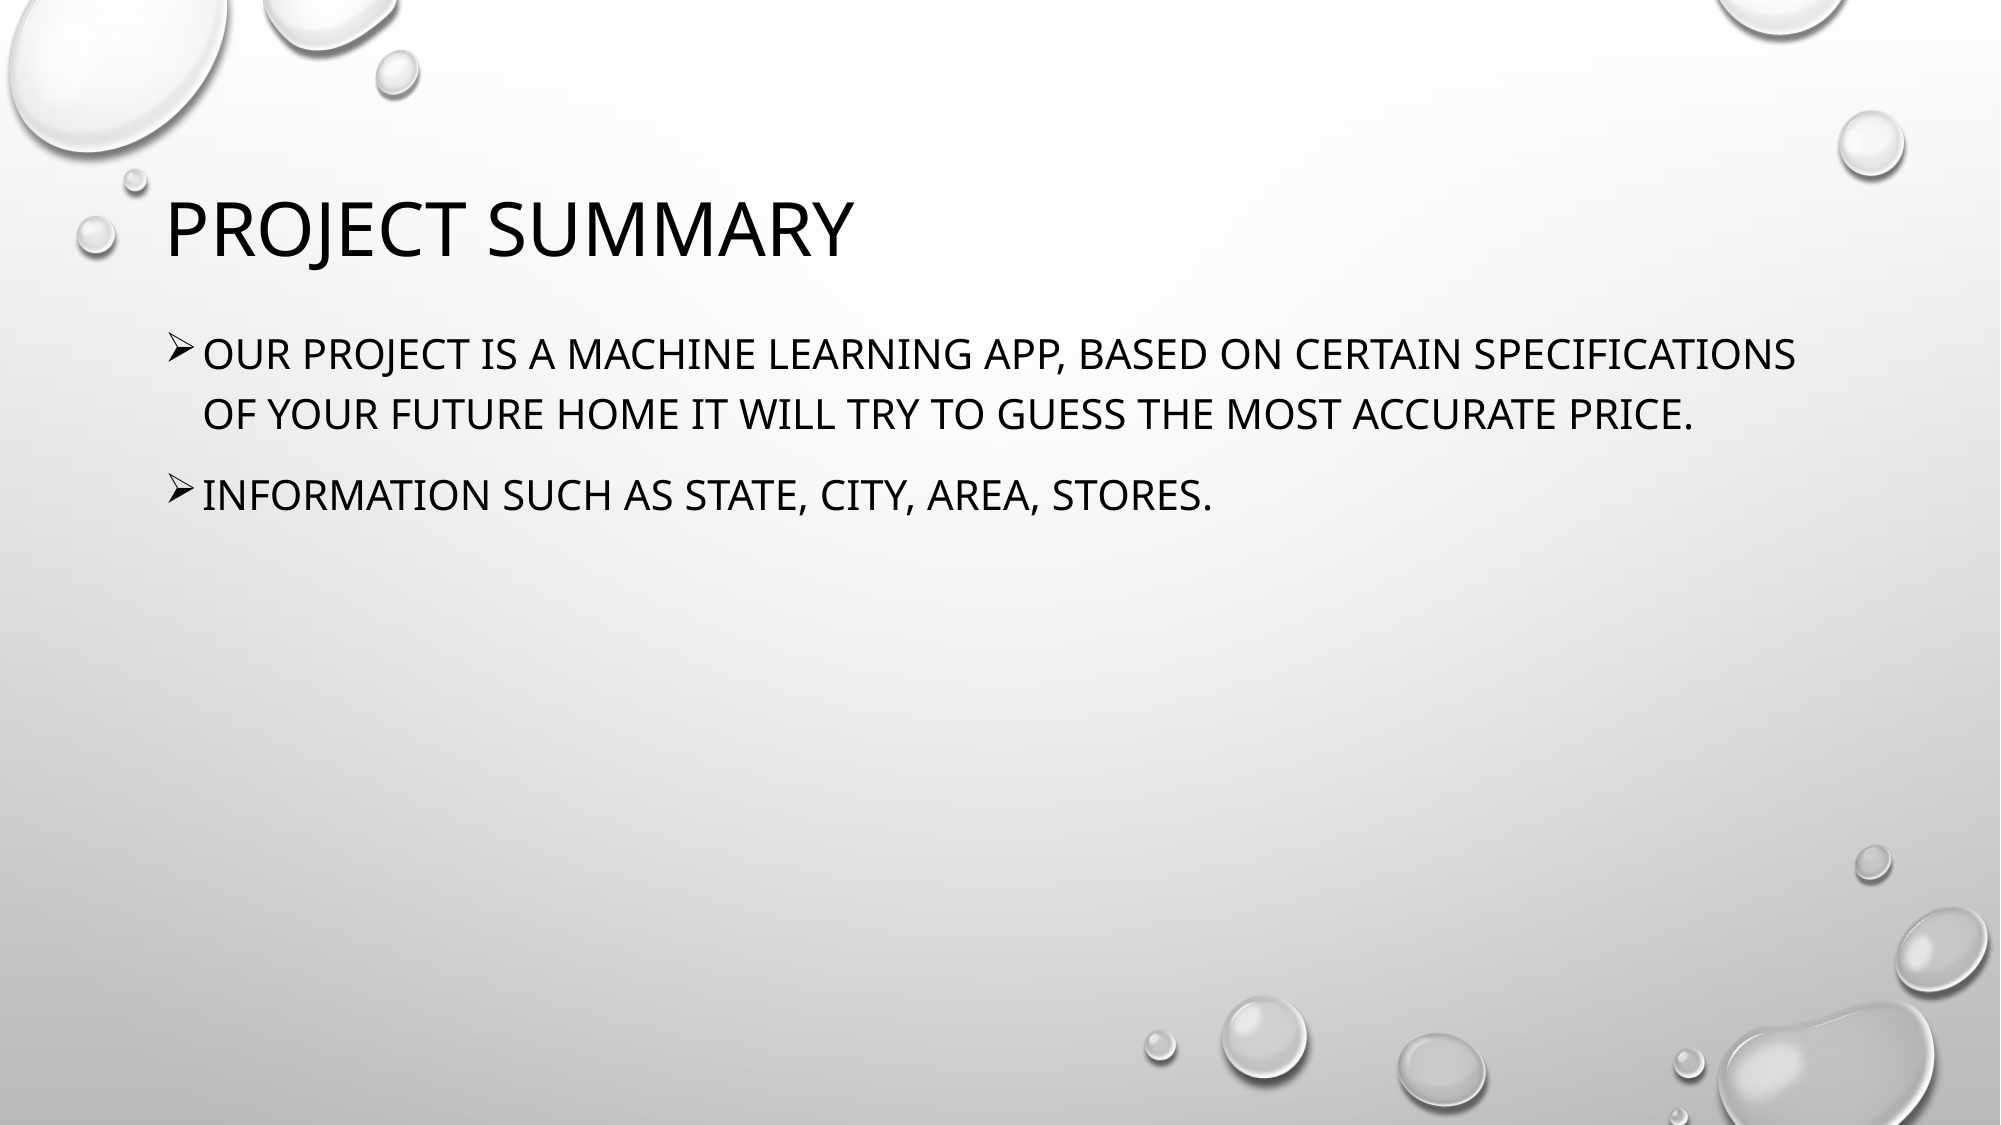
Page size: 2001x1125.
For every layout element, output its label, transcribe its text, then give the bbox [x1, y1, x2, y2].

list Our project is a machine learning app, based on certain specifications of your future home it will try to guess the most accurate price. Information such as state, city, area, stores. [149, 310, 1850, 950]
picture [0, 0, 2000, 1125]
title Project Summary [149, 101, 1851, 364]
